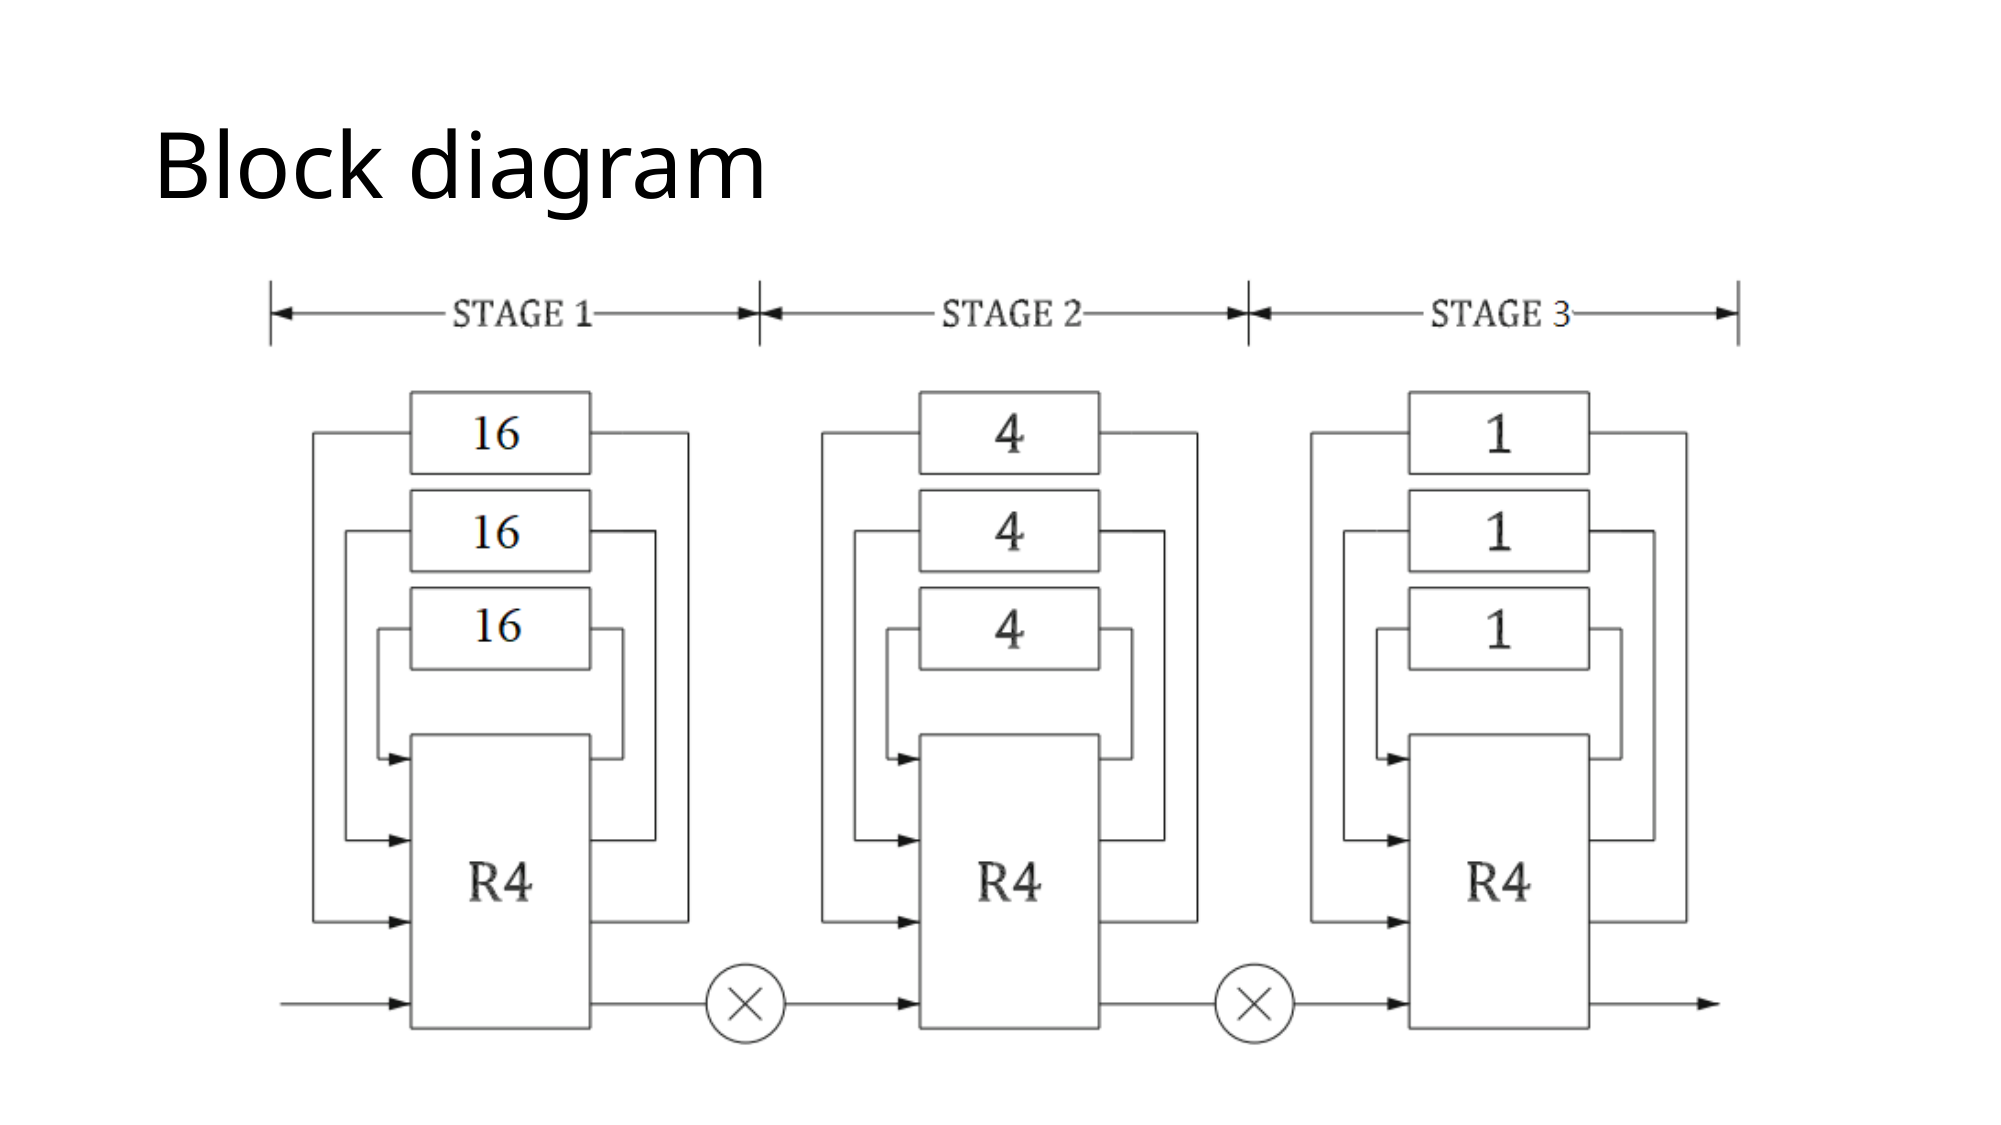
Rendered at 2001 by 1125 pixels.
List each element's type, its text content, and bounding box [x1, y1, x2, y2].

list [243, 261, 1803, 1078]
title Block diagram [137, 59, 1863, 278]
